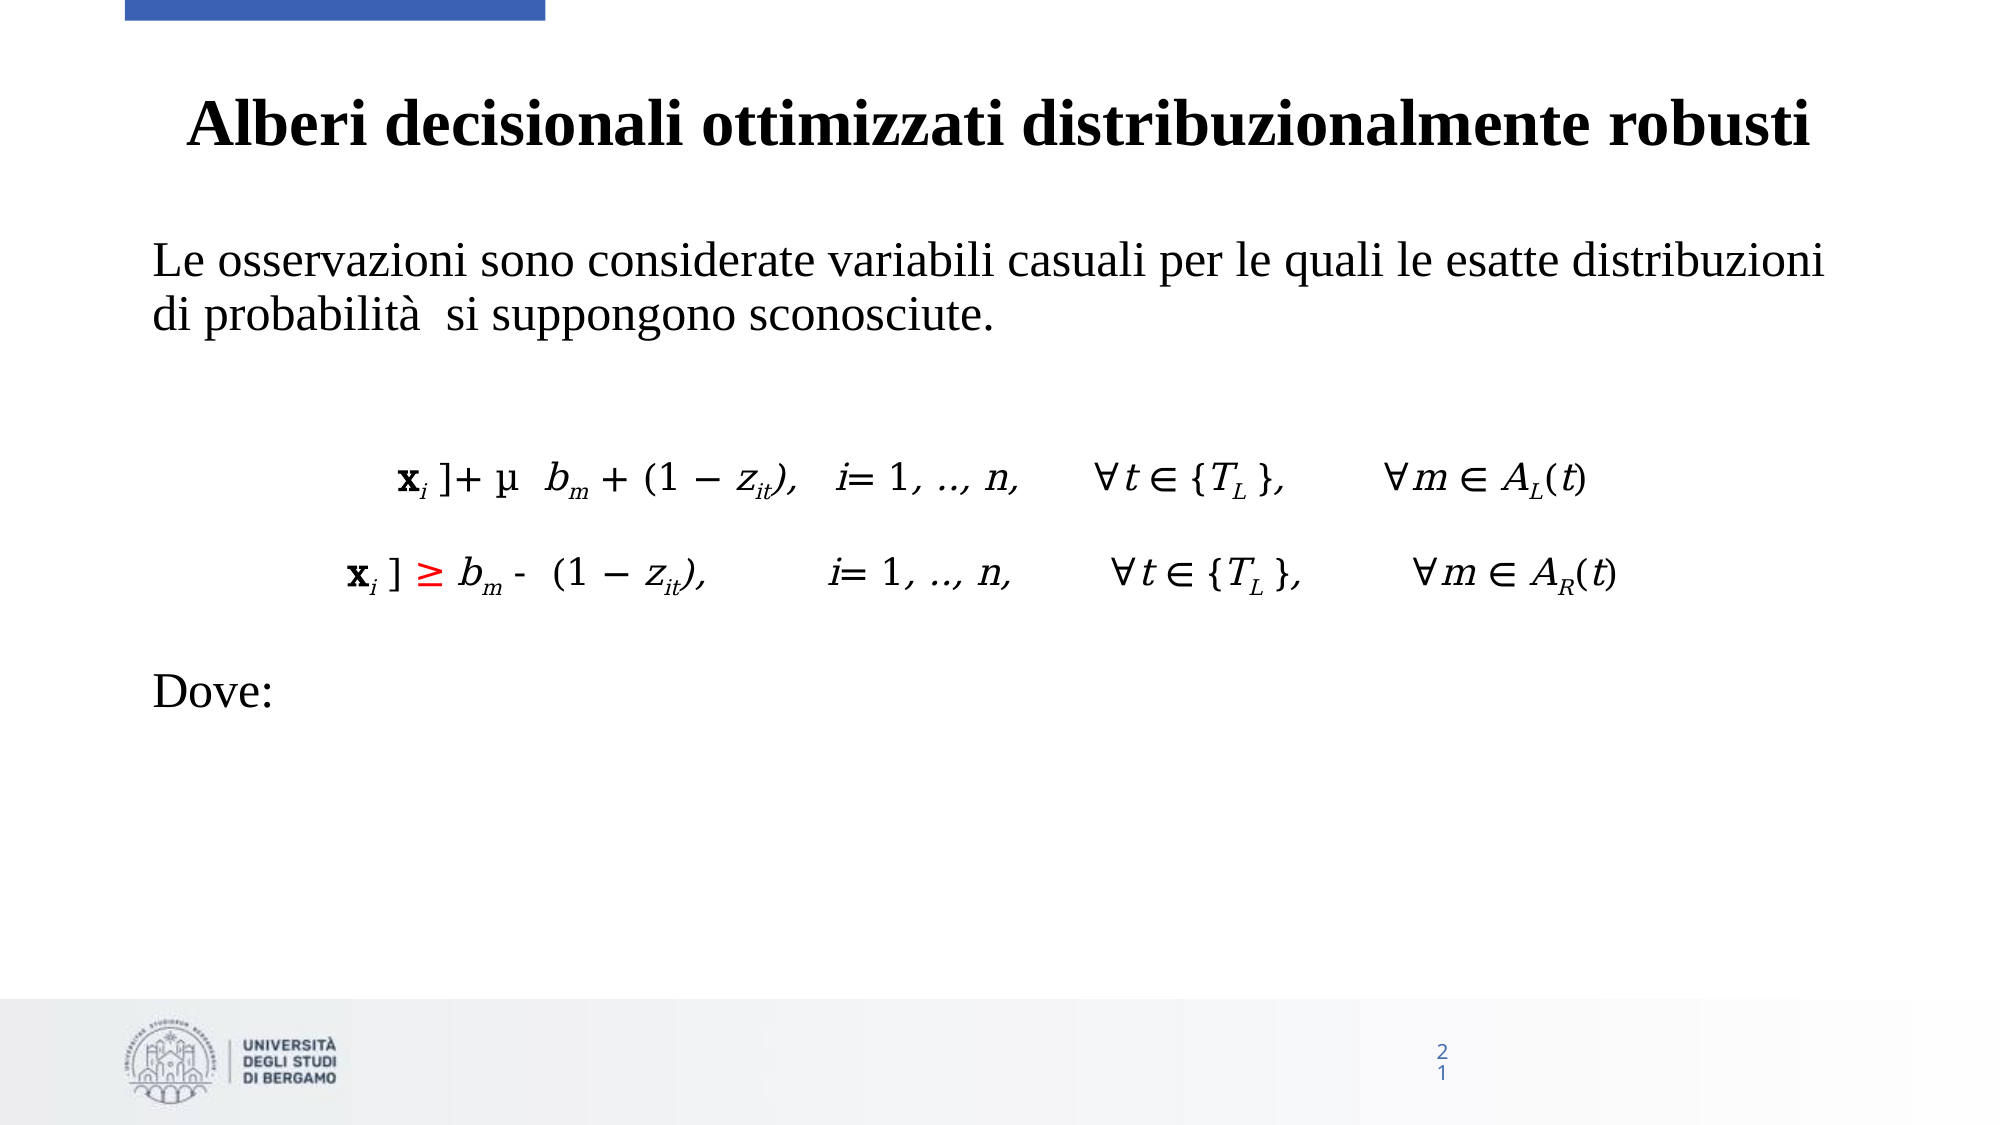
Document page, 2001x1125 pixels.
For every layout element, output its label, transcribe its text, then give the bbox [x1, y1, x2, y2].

picture [0, 999, 2000, 1125]
title Alberi decisionali ottimizzati distribuzionalmente robusti [137, 59, 1863, 188]
text_box [124, 0, 546, 21]
text_box Dove: [137, 649, 324, 725]
